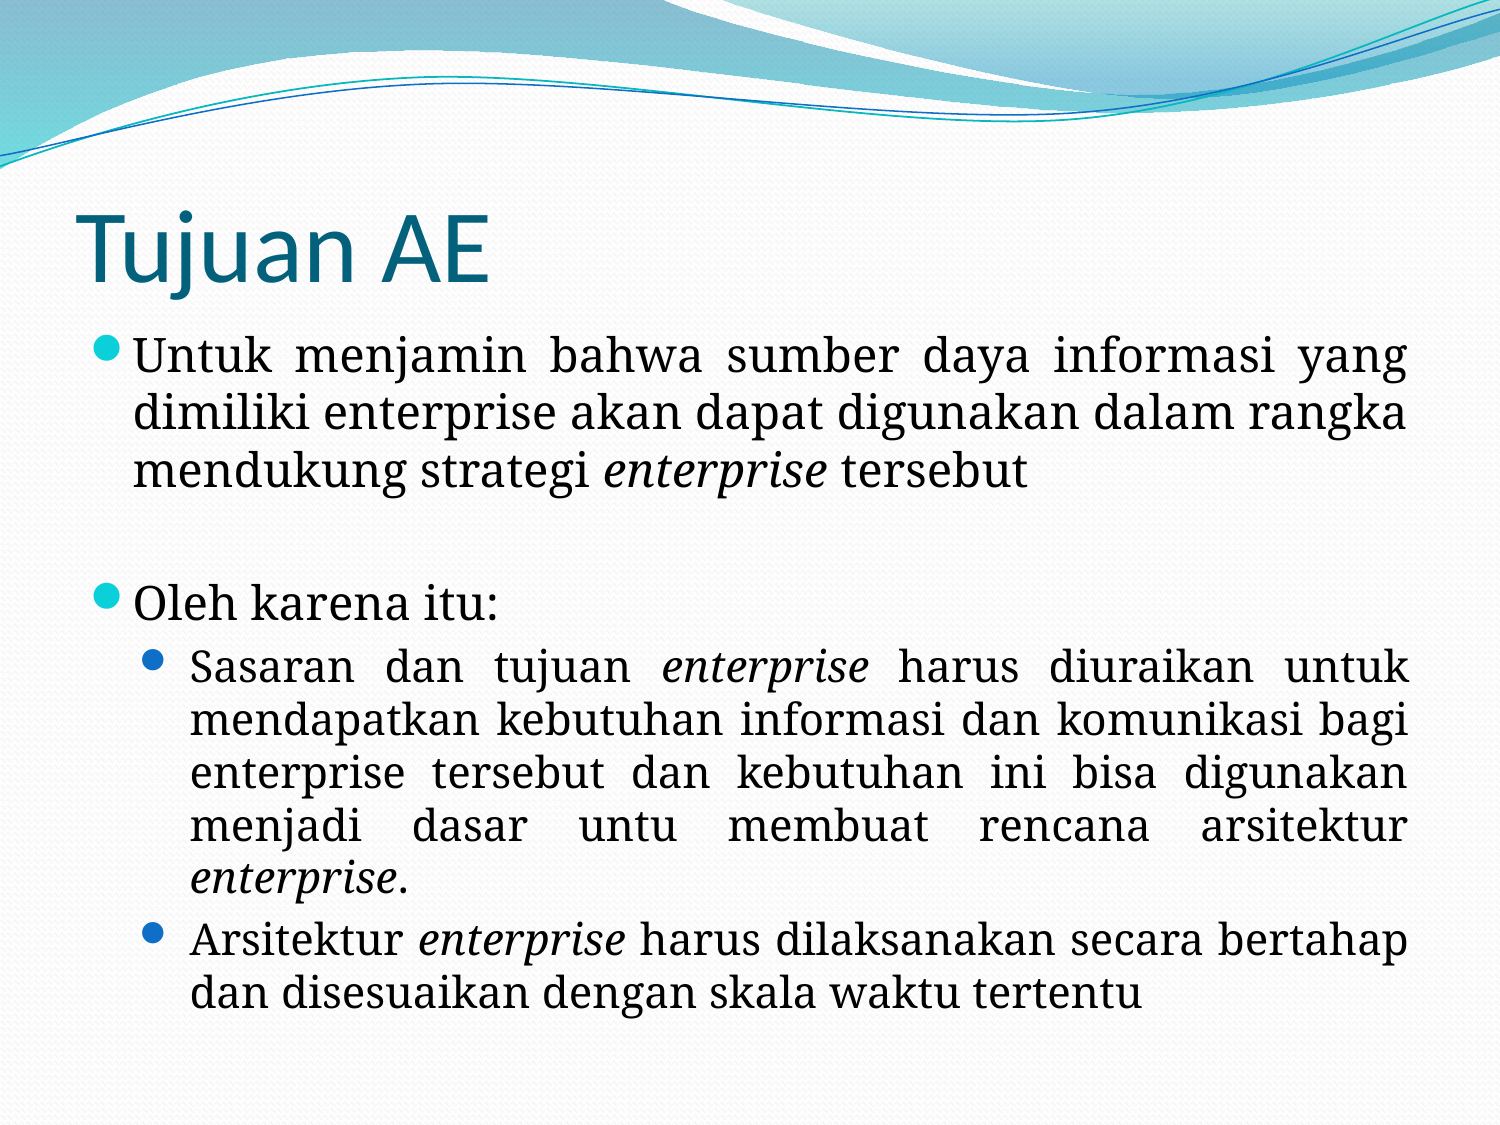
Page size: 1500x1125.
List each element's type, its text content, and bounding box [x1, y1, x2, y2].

list Untuk menjamin bahwa sumber daya informasi yang dimiliki enterprise akan dapat digunakan dalam rangka mendukung strategi enterprise tersebut Oleh karena itu: Sasaran dan tujuan enterprise harus diuraikan untuk mendapatkan kebutuhan informasi dan komunikasi bagi enterprise tersebut dan kebutuhan ini bisa digunakan menjadi dasar untu membuat rencana arsitektur enterprise. Arsitektur enterprise harus dilaksanakan secara bertahap dan disesuaikan dengan skala waktu tertentu [75, 317, 1425, 1038]
title Tujuan AE [75, 115, 1425, 303]
